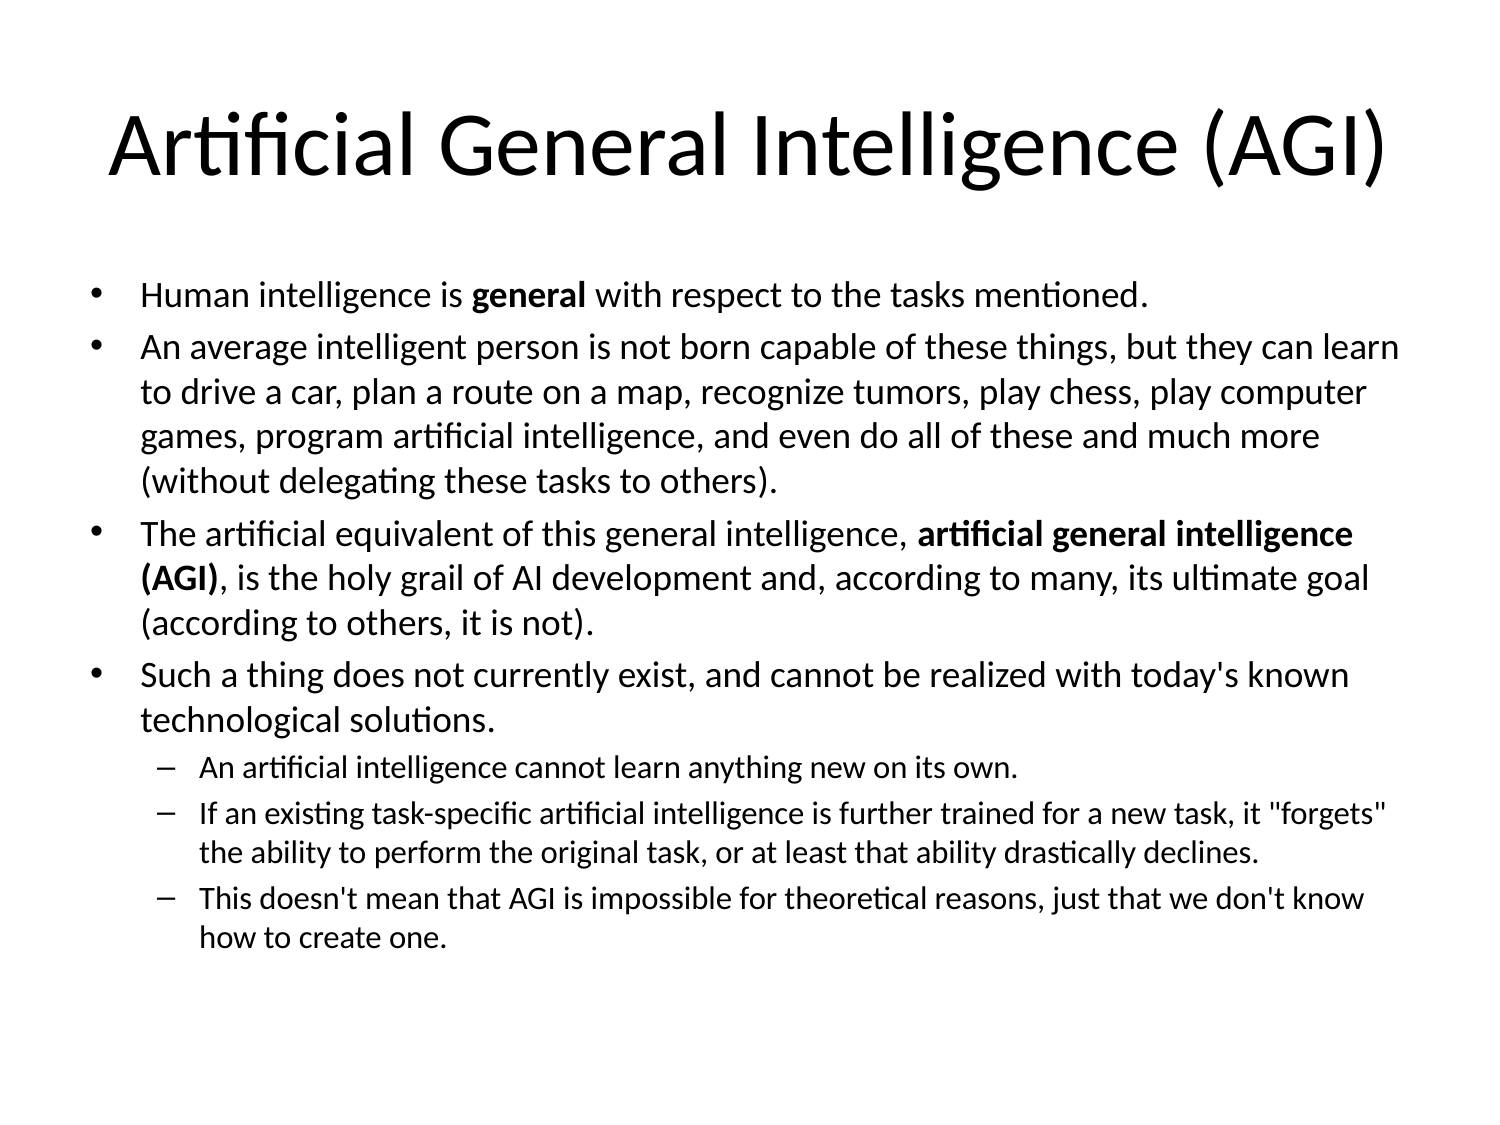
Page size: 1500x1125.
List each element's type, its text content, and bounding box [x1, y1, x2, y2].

list Human intelligence is general with respect to the tasks mentioned. An average intelligent person is not born capable of these things, but they can learn to drive a car, plan a route on a map, recognize tumors, play chess, play computer games, program artificial intelligence, and even do all of these and much more (without delegating these tasks to others). The artificial equivalent of this general intelligence, artificial general intelligence (AGI), is the holy grail of AI development and, according to many, its ultimate goal (according to others, it is not). Such a thing does not currently exist, and cannot be realized with today's known technological solutions. An artificial intelligence cannot learn anything new on its own. If an existing task-specific artificial intelligence is further trained for a new task, it "forgets" the ability to perform the original task, or at least that ability drastically declines. This doesn't mean that AGI is impossible for theoretical reasons, just that we don't know how to create one. [75, 262, 1425, 1005]
title Artificial General Intelligence (AGI) [75, 45, 1425, 233]
